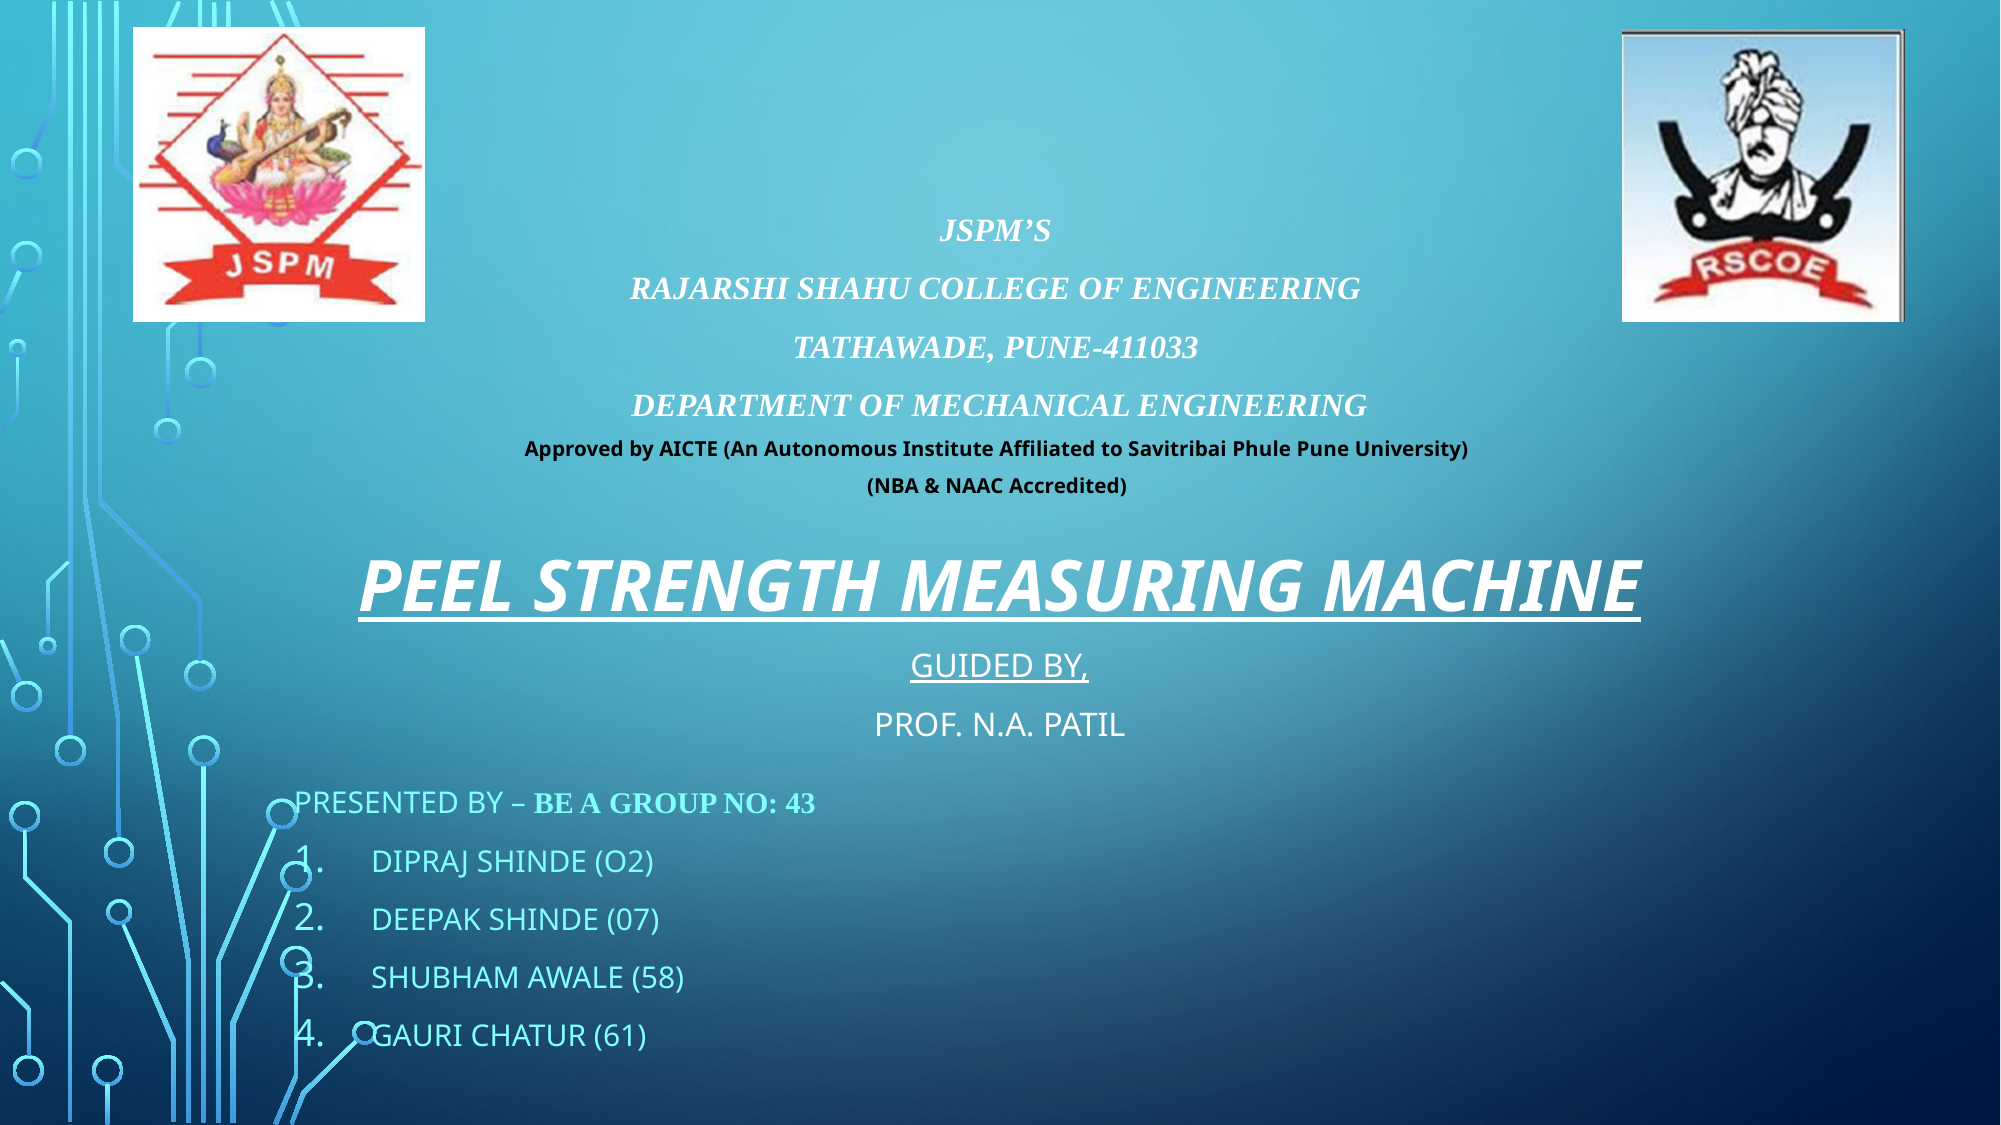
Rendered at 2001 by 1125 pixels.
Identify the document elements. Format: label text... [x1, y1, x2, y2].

subtitle Presented by – BE A Group No: 43 Dipraj Shinde (O2) Deepak Shinde (07) Shubham Awale (58) Gauri Chatur (61) [278, 769, 1722, 1064]
title JSPM’s Rajarshi Shahu College of Engineering Tathawade, Pune-411033 Department of Mechanical engineering Approved by AICTE (An Autonomous Institute Affiliated to Savitribai Phule Pune University) (NBA & NAAC Accredited) Peel Strength measuring machine guided by, Prof. N.A. Patil [278, 174, 1722, 750]
picture [133, 27, 425, 323]
picture [1621, 29, 1905, 322]
